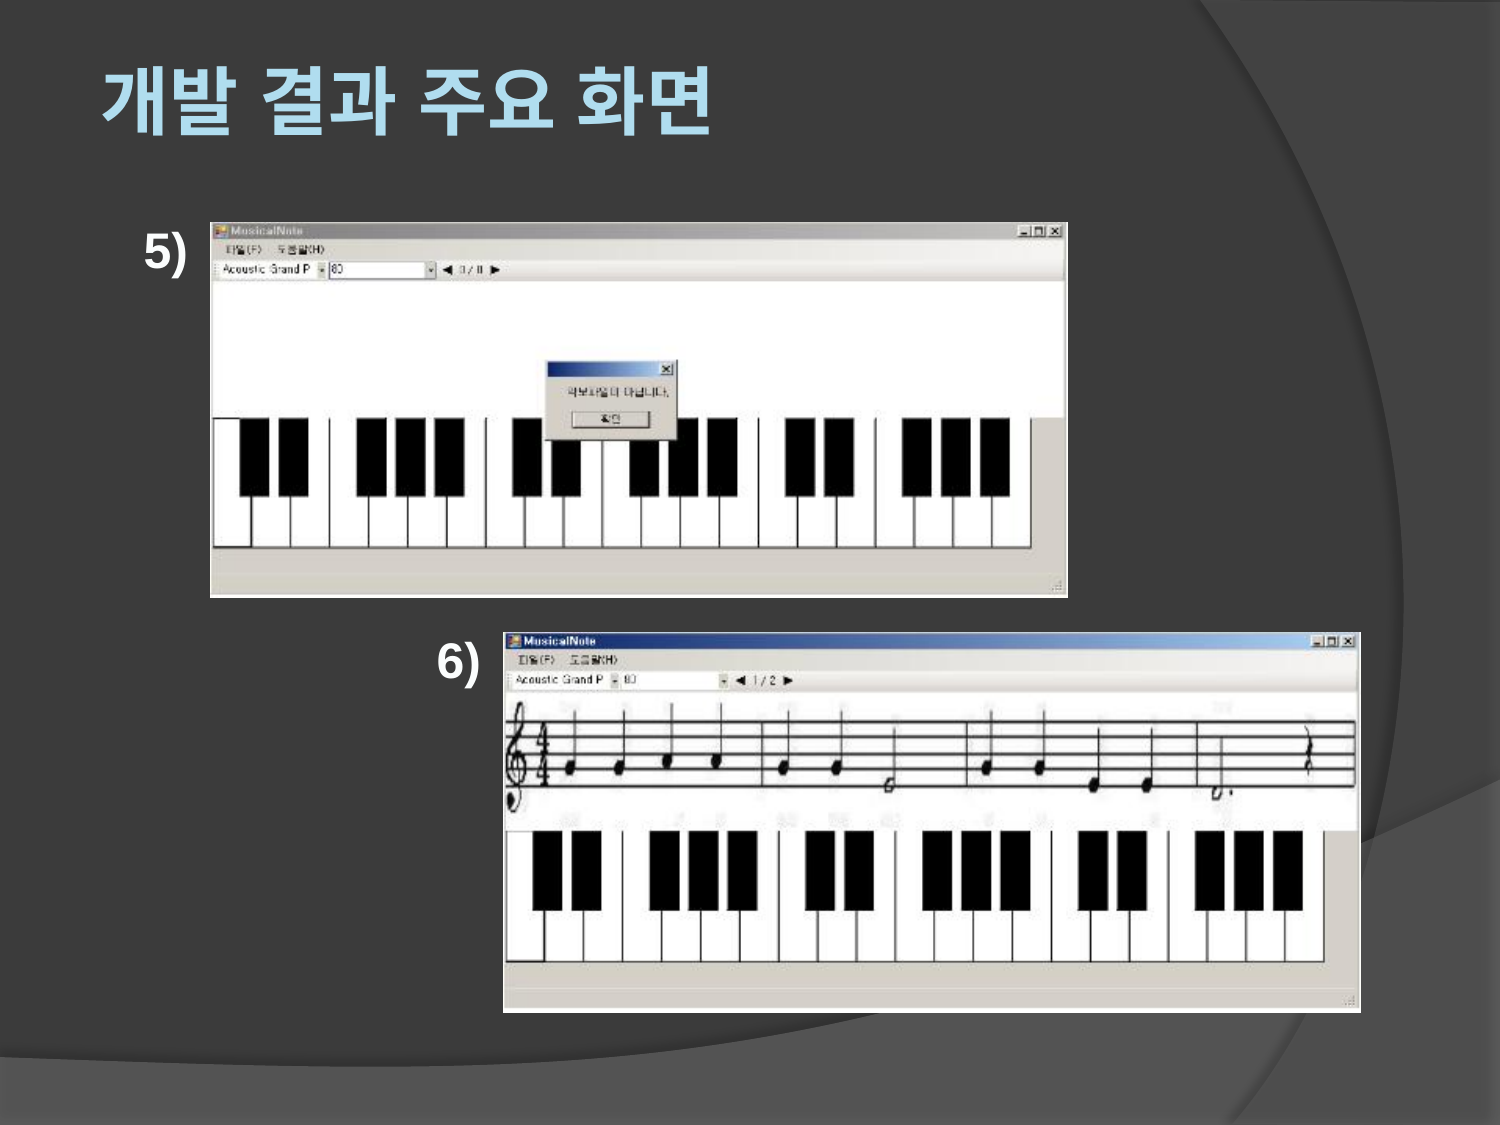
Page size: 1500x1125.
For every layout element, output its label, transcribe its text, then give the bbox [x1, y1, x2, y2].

text_box 5) [128, 210, 211, 286]
picture [503, 632, 1361, 1013]
text_box 개발 결과 주요 화면 [85, 46, 731, 152]
text_box 6) [421, 621, 504, 696]
picture [210, 222, 1068, 598]
